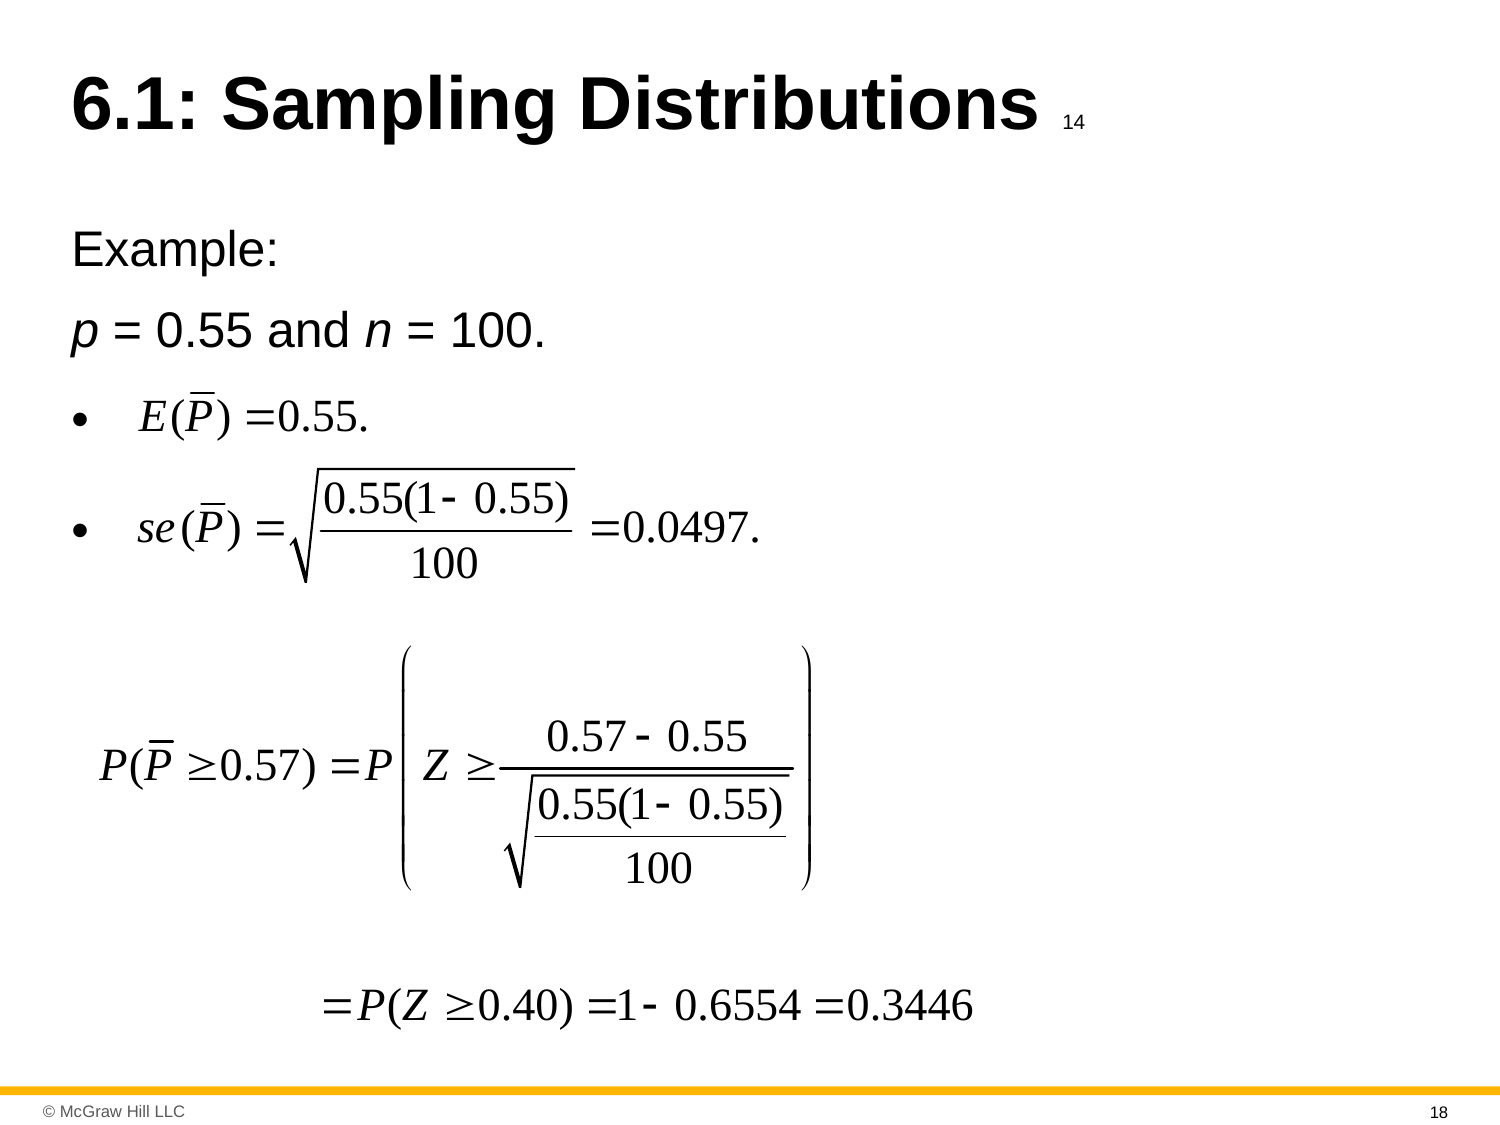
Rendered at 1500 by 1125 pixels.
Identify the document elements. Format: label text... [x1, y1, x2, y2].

list [56, 492, 133, 566]
title 6.1: Sampling Distributions 14 [56, 31, 1444, 180]
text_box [133, 463, 763, 589]
slide_number 18 [1415, 1094, 1474, 1122]
list Example: p = 0.55 and n = 100. [56, 209, 1444, 367]
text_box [94, 641, 821, 896]
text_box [134, 386, 371, 447]
list [56, 381, 134, 455]
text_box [316, 984, 977, 1037]
